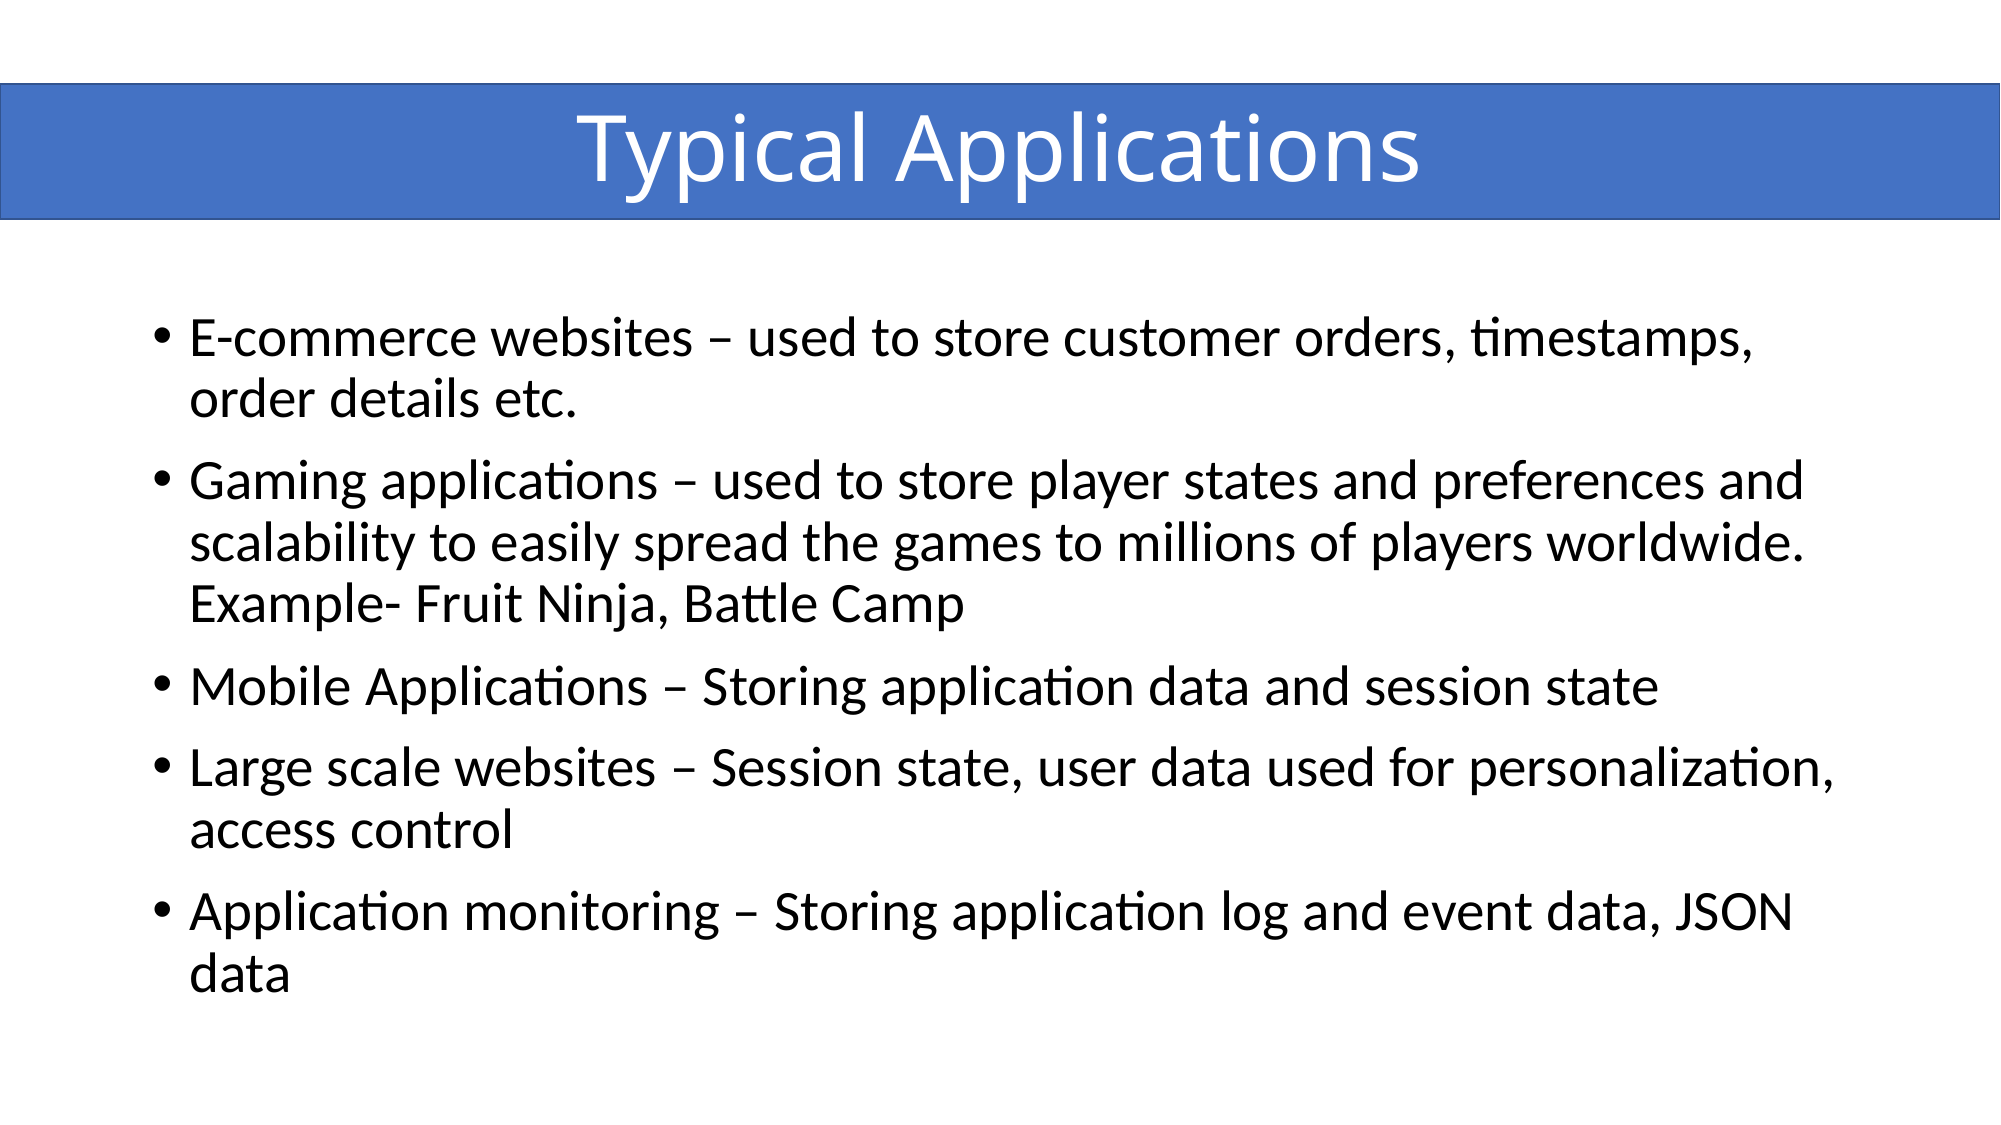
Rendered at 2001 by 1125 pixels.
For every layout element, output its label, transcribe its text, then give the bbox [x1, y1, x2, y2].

text_box Typical Applications [354, 83, 1646, 220]
text_box [1646, 83, 2000, 220]
list E-commerce websites – used to store customer orders, timestamps, order details etc. Gaming applications – used to store player states and preferences and scalability to easily spread the games to millions of players worldwide. Example- Fruit Ninja, Battle Camp Mobile Applications – Storing application data and session state Large scale websites – Session state, user data used for personalization, access control Application monitoring – Storing application log and event data, JSON data [137, 299, 1863, 1014]
text_box [0, 83, 354, 220]
